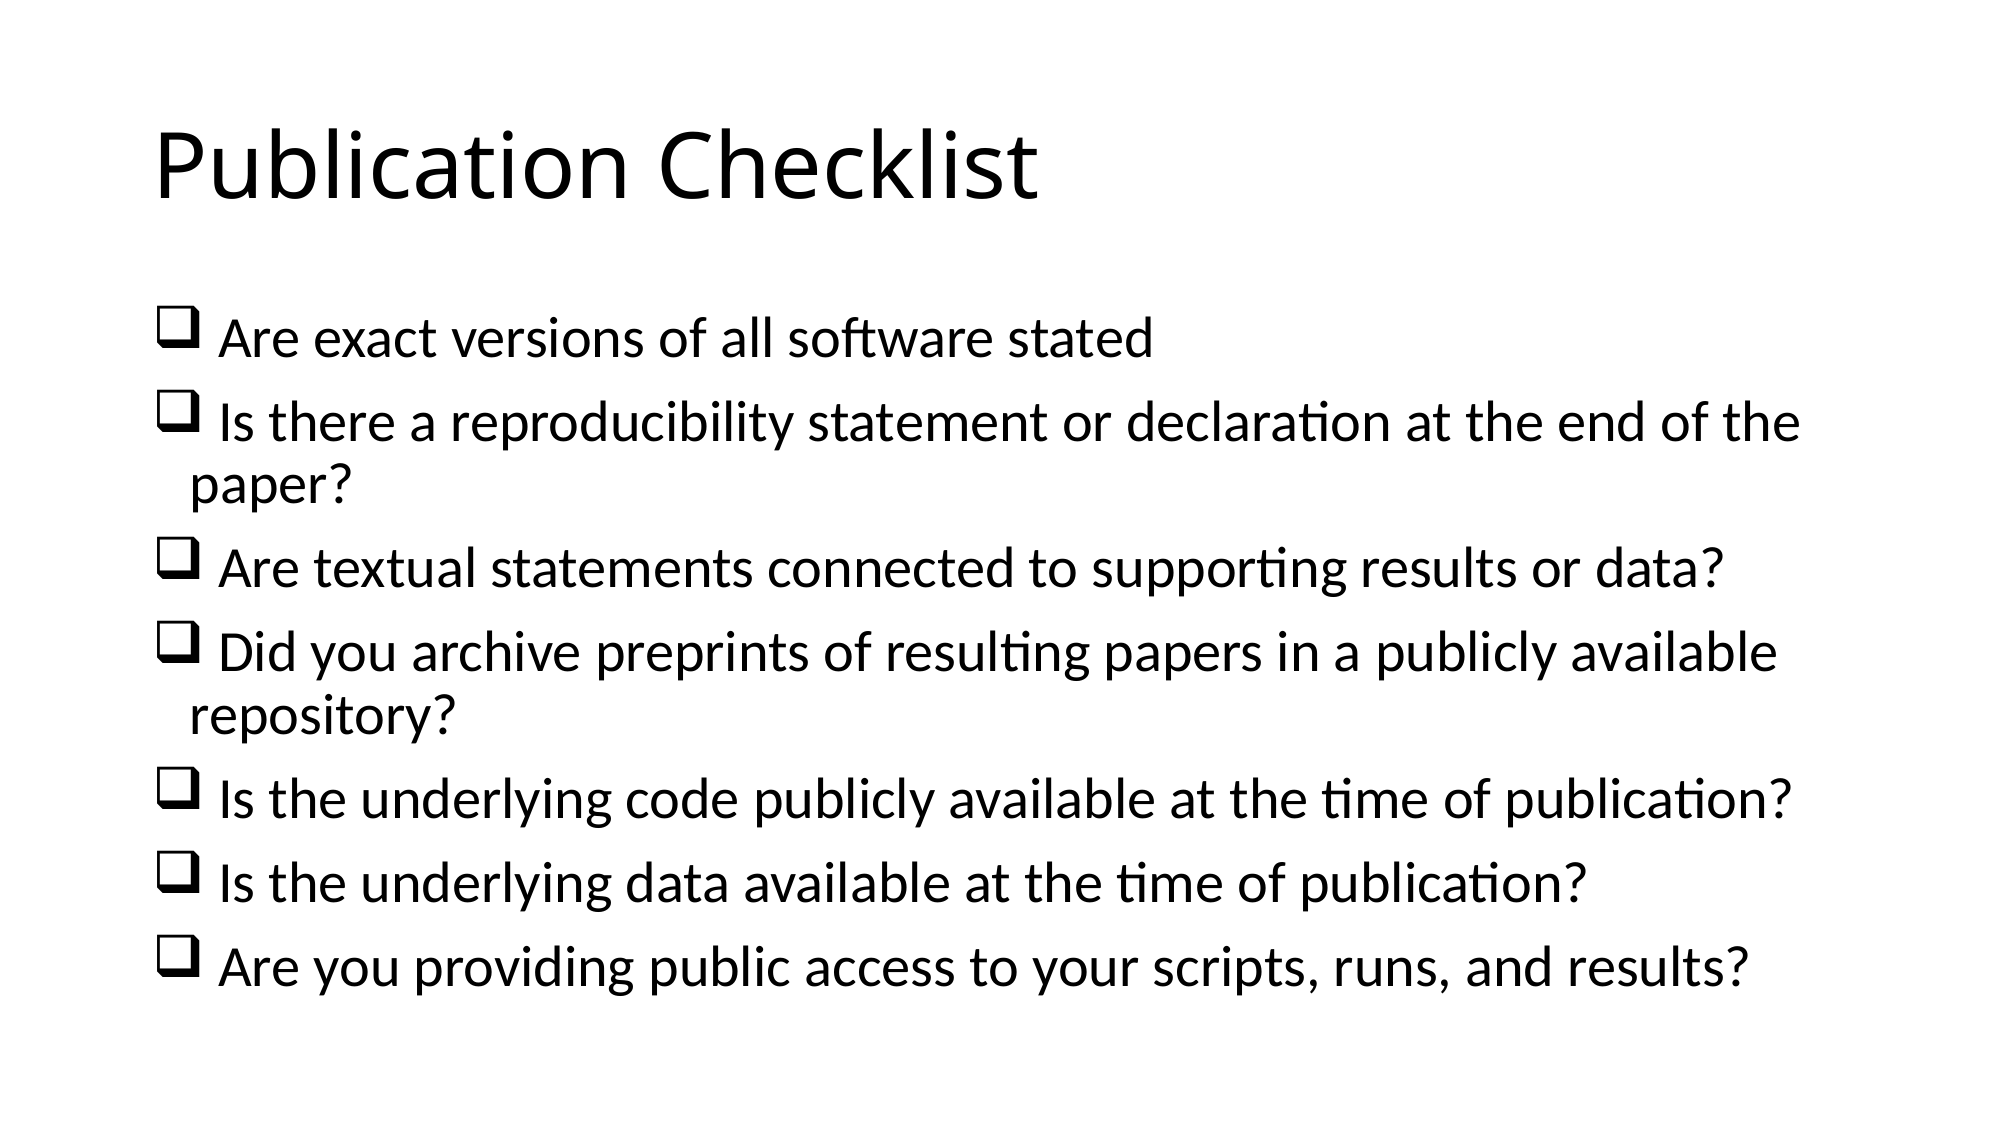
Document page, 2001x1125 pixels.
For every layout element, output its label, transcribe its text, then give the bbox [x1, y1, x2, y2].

list Are exact versions of all software stated Is there a reproducibility statement or declaration at the end of the paper? Are textual statements connected to supporting results or data? Did you archive preprints of resulting papers in a publicly available repository? Is the underlying code publicly available at the time of publication? Is the underlying data available at the time of publication? Are you providing public access to your scripts, runs, and results? [137, 299, 1863, 1014]
title Publication Checklist [137, 59, 1863, 278]
